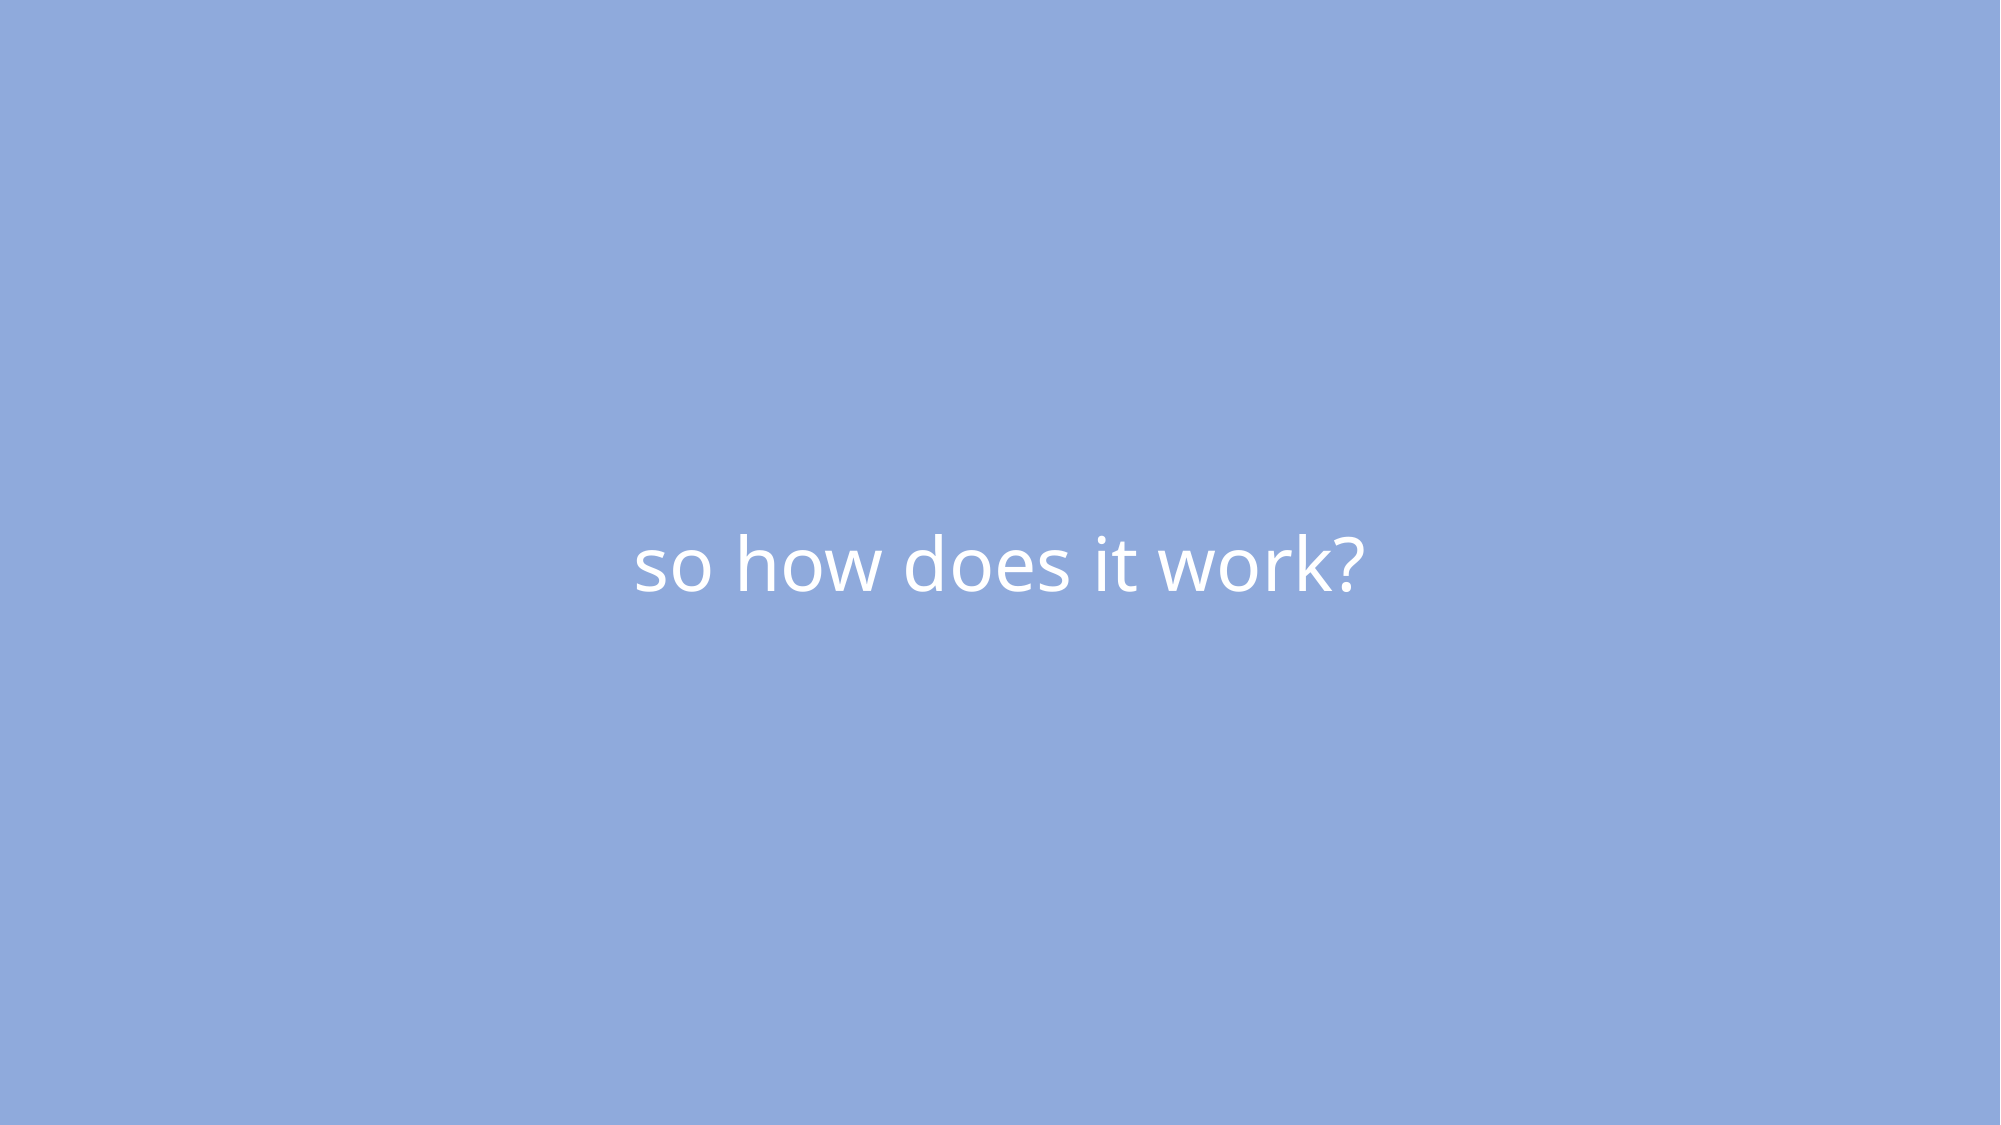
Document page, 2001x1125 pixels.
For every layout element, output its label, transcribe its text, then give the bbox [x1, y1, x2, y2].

text_box so how does it work? [255, 509, 1744, 615]
